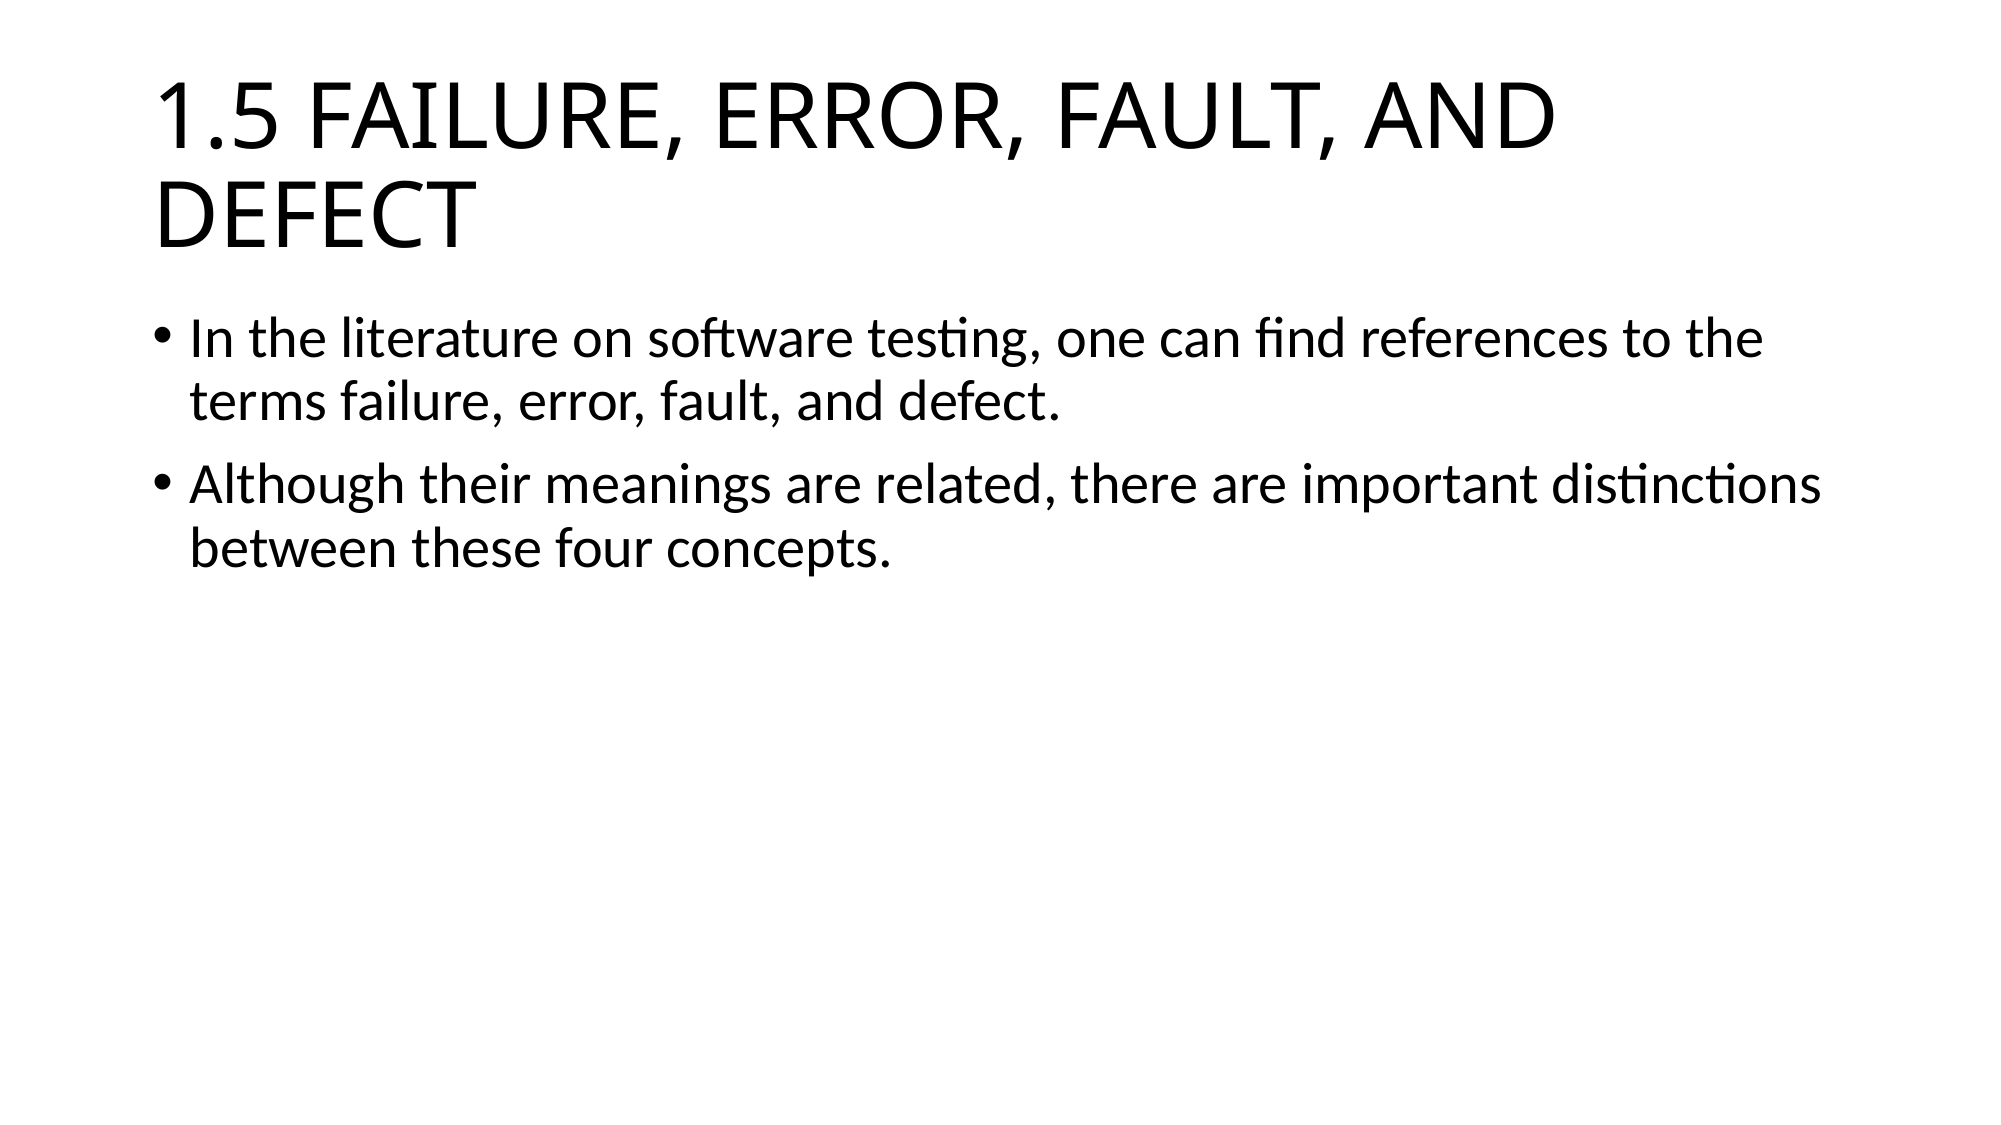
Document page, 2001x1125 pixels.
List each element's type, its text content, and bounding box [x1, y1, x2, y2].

list In the literature on software testing, one can find references to the terms failure, error, fault, and defect. Although their meanings are related, there are important distinctions between these four concepts. [137, 299, 1863, 1014]
title 1.5 FAILURE, ERROR, FAULT, AND DEFECT [137, 59, 1863, 278]
